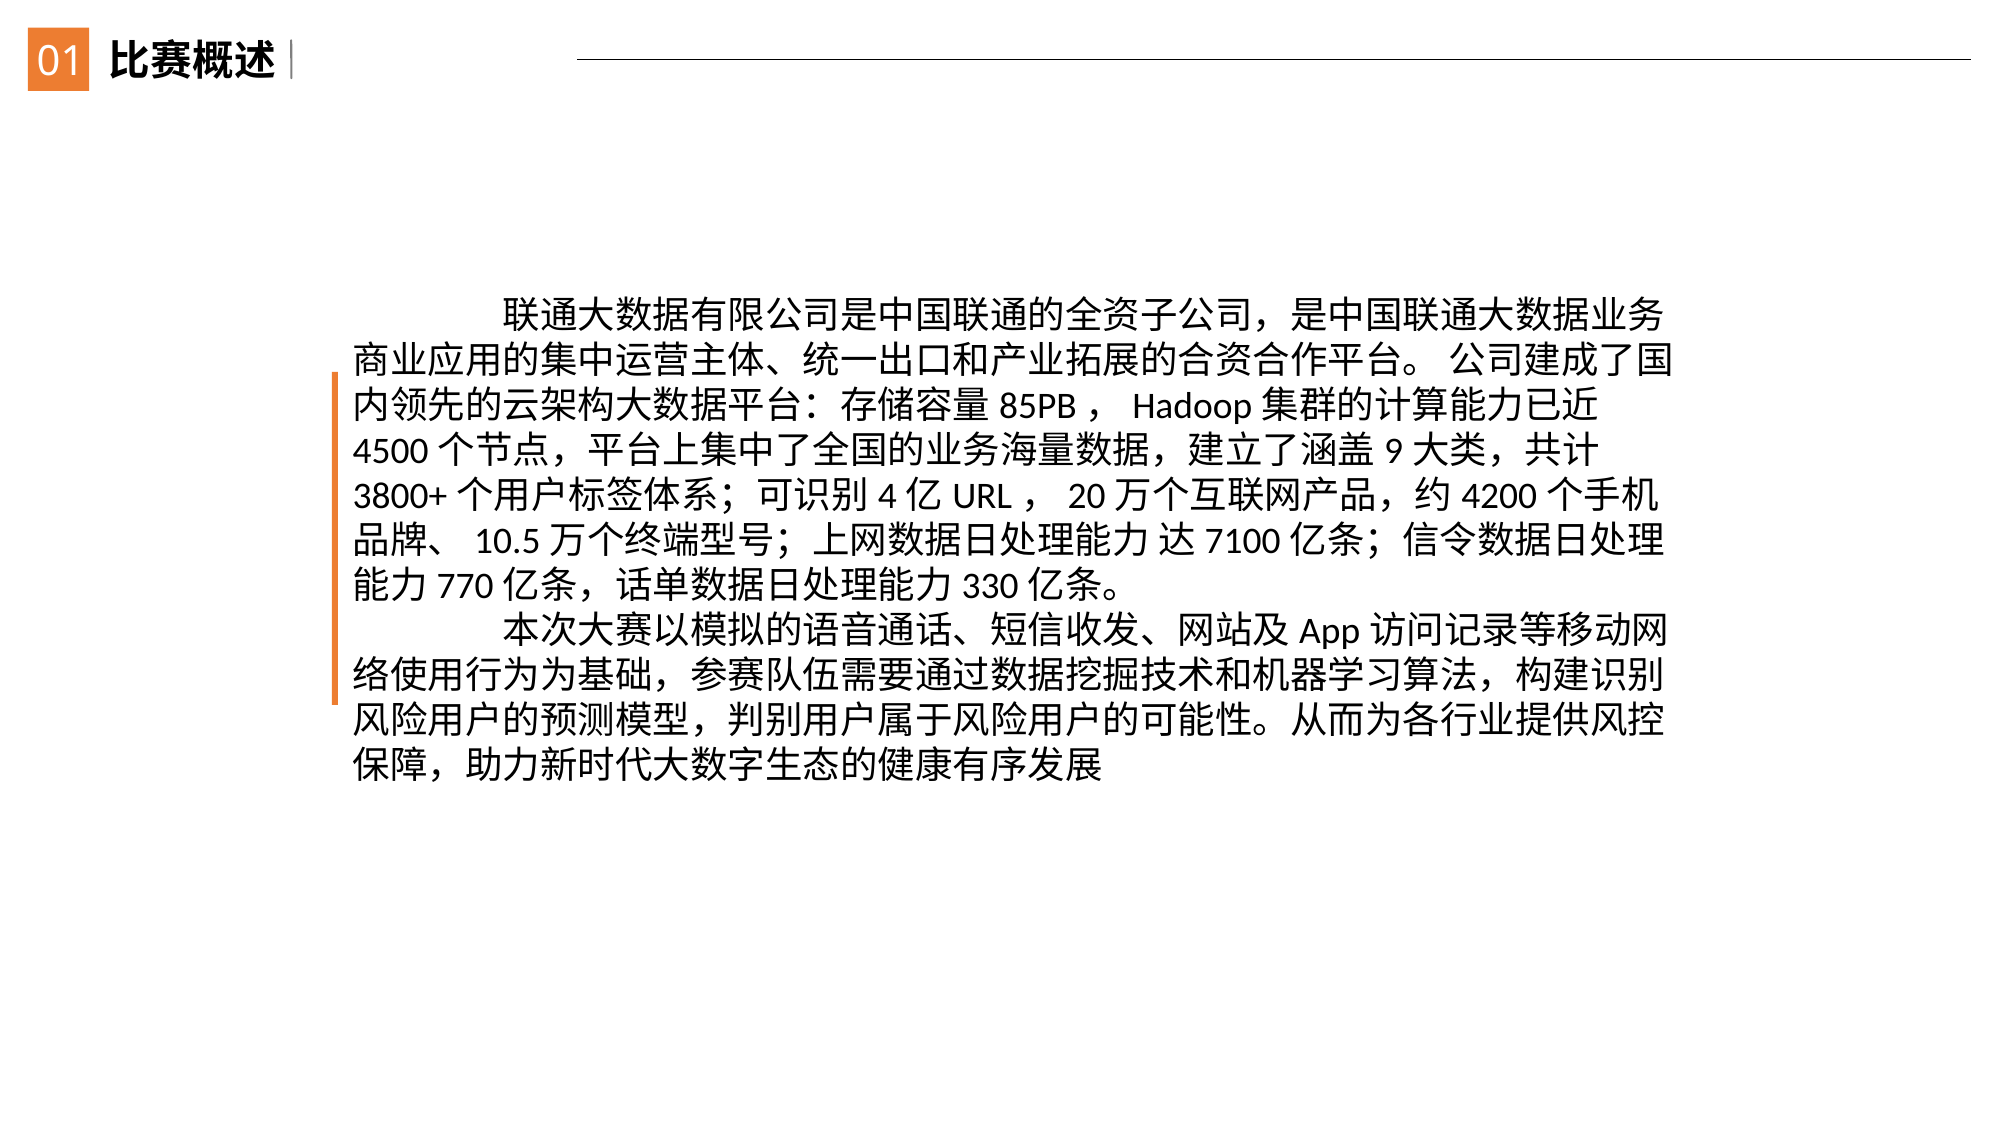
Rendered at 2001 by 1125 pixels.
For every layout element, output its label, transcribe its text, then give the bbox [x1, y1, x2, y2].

text_box 联通大数据有限公司是中国联通的全资子公司，是中国联通大数据业务商业应用的集中运营主体、统一出口和产业拓展的合资合作平台。 公司建成了国内领先的云架构大数据平台：存储容量85PB，Hadoop集群的计算能力已近4500个节点，平台上集中了全国的业务海量数据，建立了涵盖9大类，共计3800+个用户标签体系；可识别4亿URL，20万个互联网产品，约4200个手机品牌、10.5万个终端型号；上网数据日处理能力 达7100亿条；信令数据日处理能力770亿条，话单数据日处理能力330亿条。 本次大赛以模拟的语音通话、短信收发、网站及App访问记录等移动网络使用行为为基础，参赛队伍需要通过数据挖掘技术和机器学习算法，构建识别风险用户的预测模型，判别用户属于风险用户的可能性。从而为各行业提供风控保障，助力新时代大数字生态的健康有序发展 [337, 283, 1696, 794]
text_box [331, 371, 339, 706]
text_box 01 [0, 26, 132, 92]
text_box 比赛概述 [132, 26, 301, 92]
